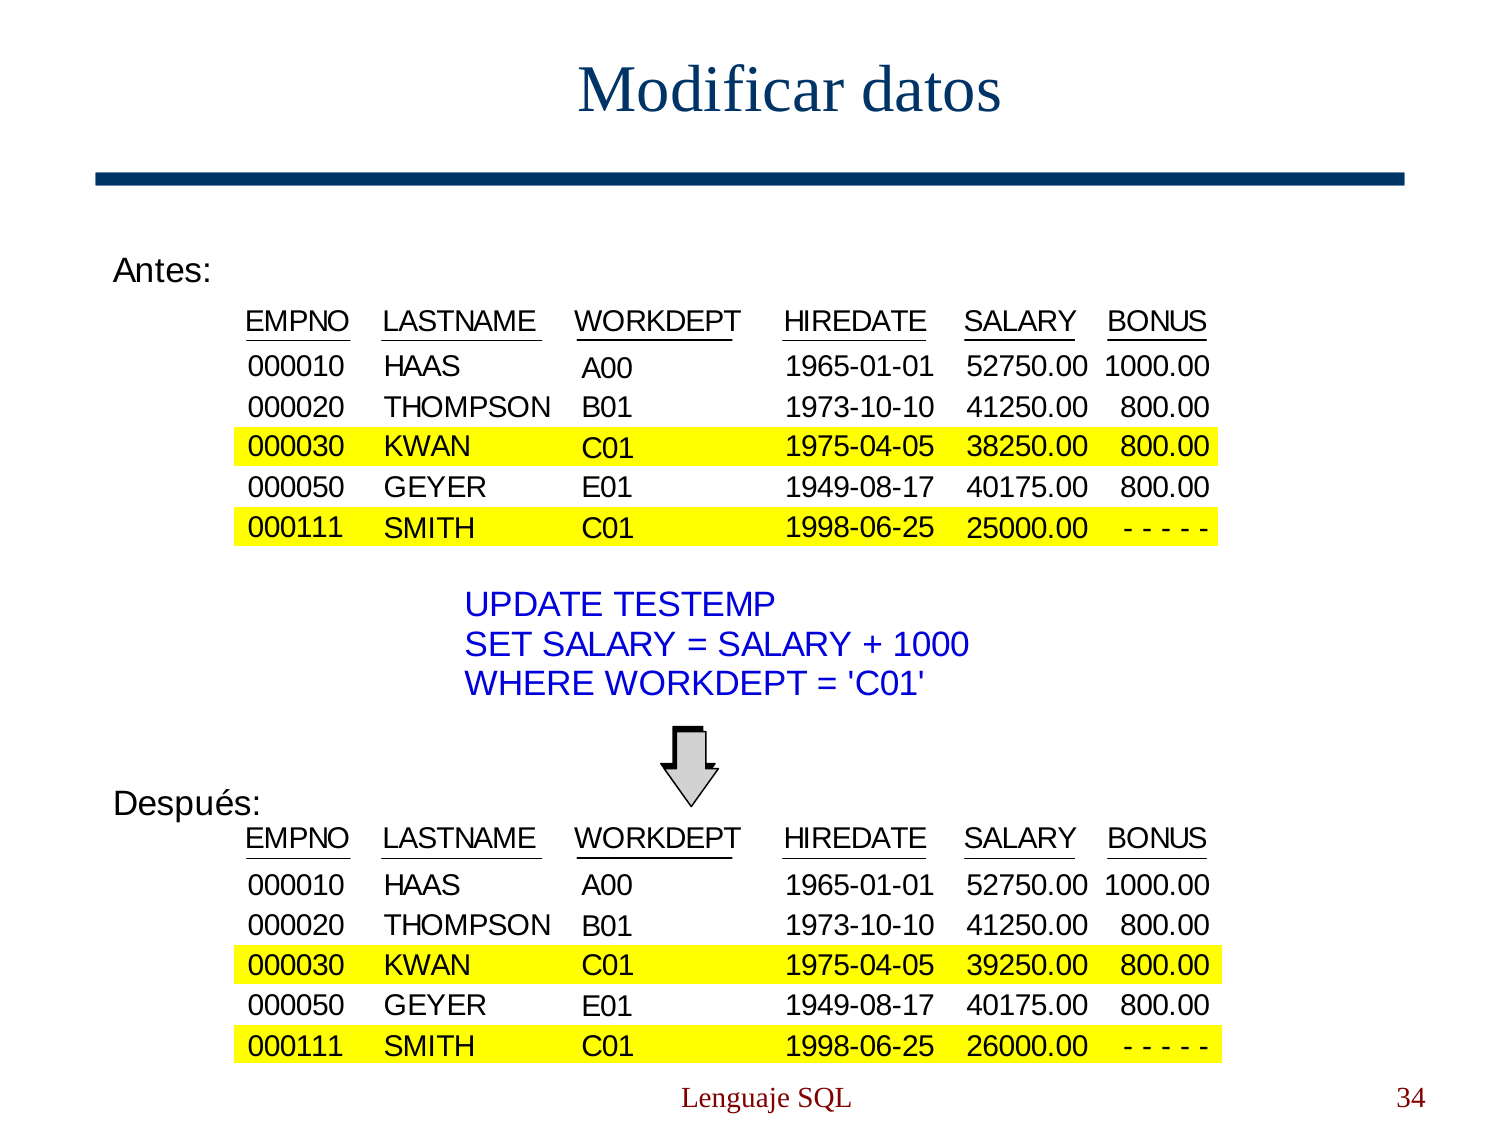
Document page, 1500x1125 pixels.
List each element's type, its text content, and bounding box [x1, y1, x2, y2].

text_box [112, 249, 1226, 1067]
slide_number 34 [1080, 1045, 1442, 1122]
title Modificar datos [184, 20, 1397, 161]
footer Lenguaje SQL [513, 1076, 1021, 1122]
